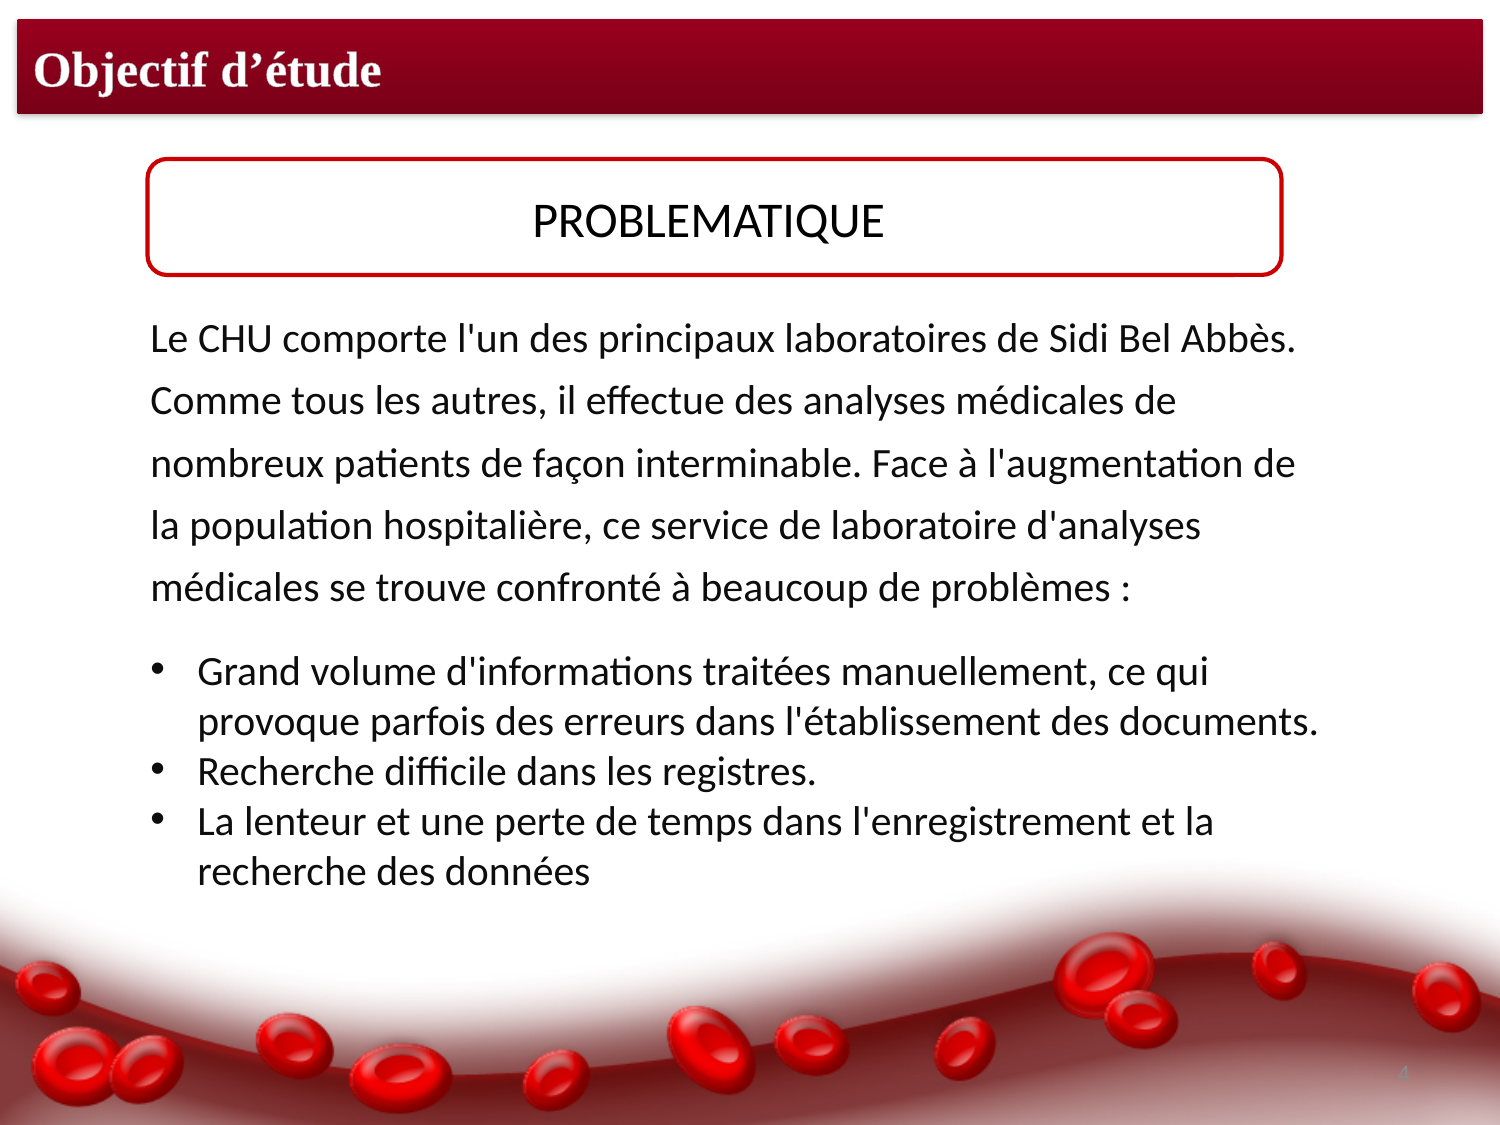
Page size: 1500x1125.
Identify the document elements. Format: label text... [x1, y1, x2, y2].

slide_number 4 [1074, 1042, 1425, 1103]
text_box PROBLEMATIQUE [145, 156, 1284, 278]
picture [0, 0, 1500, 1125]
title Objectif d’étude [17, 19, 1483, 114]
text_box Le CHU comporte l'un des principaux laboratoires de Sidi Bel Abbès. Comme tous les autres, il effectue des analyses médicales de nombreux patients de façon interminable. Face à l'augmentation de la population hospitalière, ce service de laboratoire d'analyses médicales se trouve confronté à beaucoup de problèmes : Grand volume d'informations traitées manuellement, ce qui provoque parfois des erreurs dans l'établissement des documents. Recherche difficile dans les registres. La lenteur et une perte de temps dans l'enregistrement et la recherche des données [135, 290, 1341, 958]
